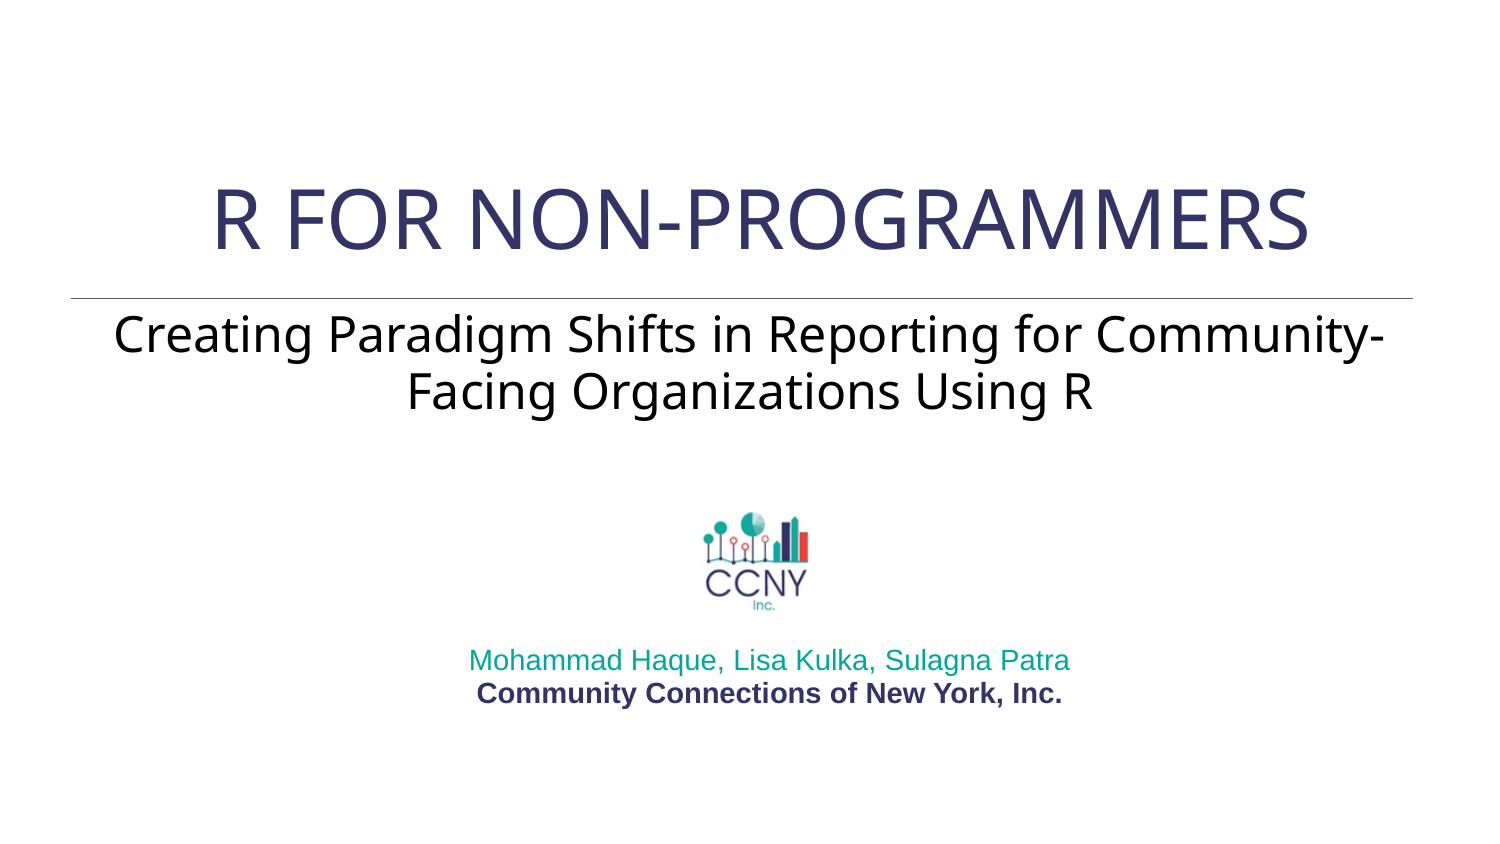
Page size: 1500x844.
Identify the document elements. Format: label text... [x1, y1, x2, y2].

picture [688, 499, 826, 621]
title R FOR NON-PROGRAMMERS [51, 173, 1449, 281]
subtitle Creating Paradigm Shifts in Reporting for Community-Facing Organizations Using R [51, 291, 1449, 422]
subtitle Mohammad Haque, Lisa Kulka, Sulagna Patra Community Connections of New York, Inc. [71, 628, 1469, 759]
